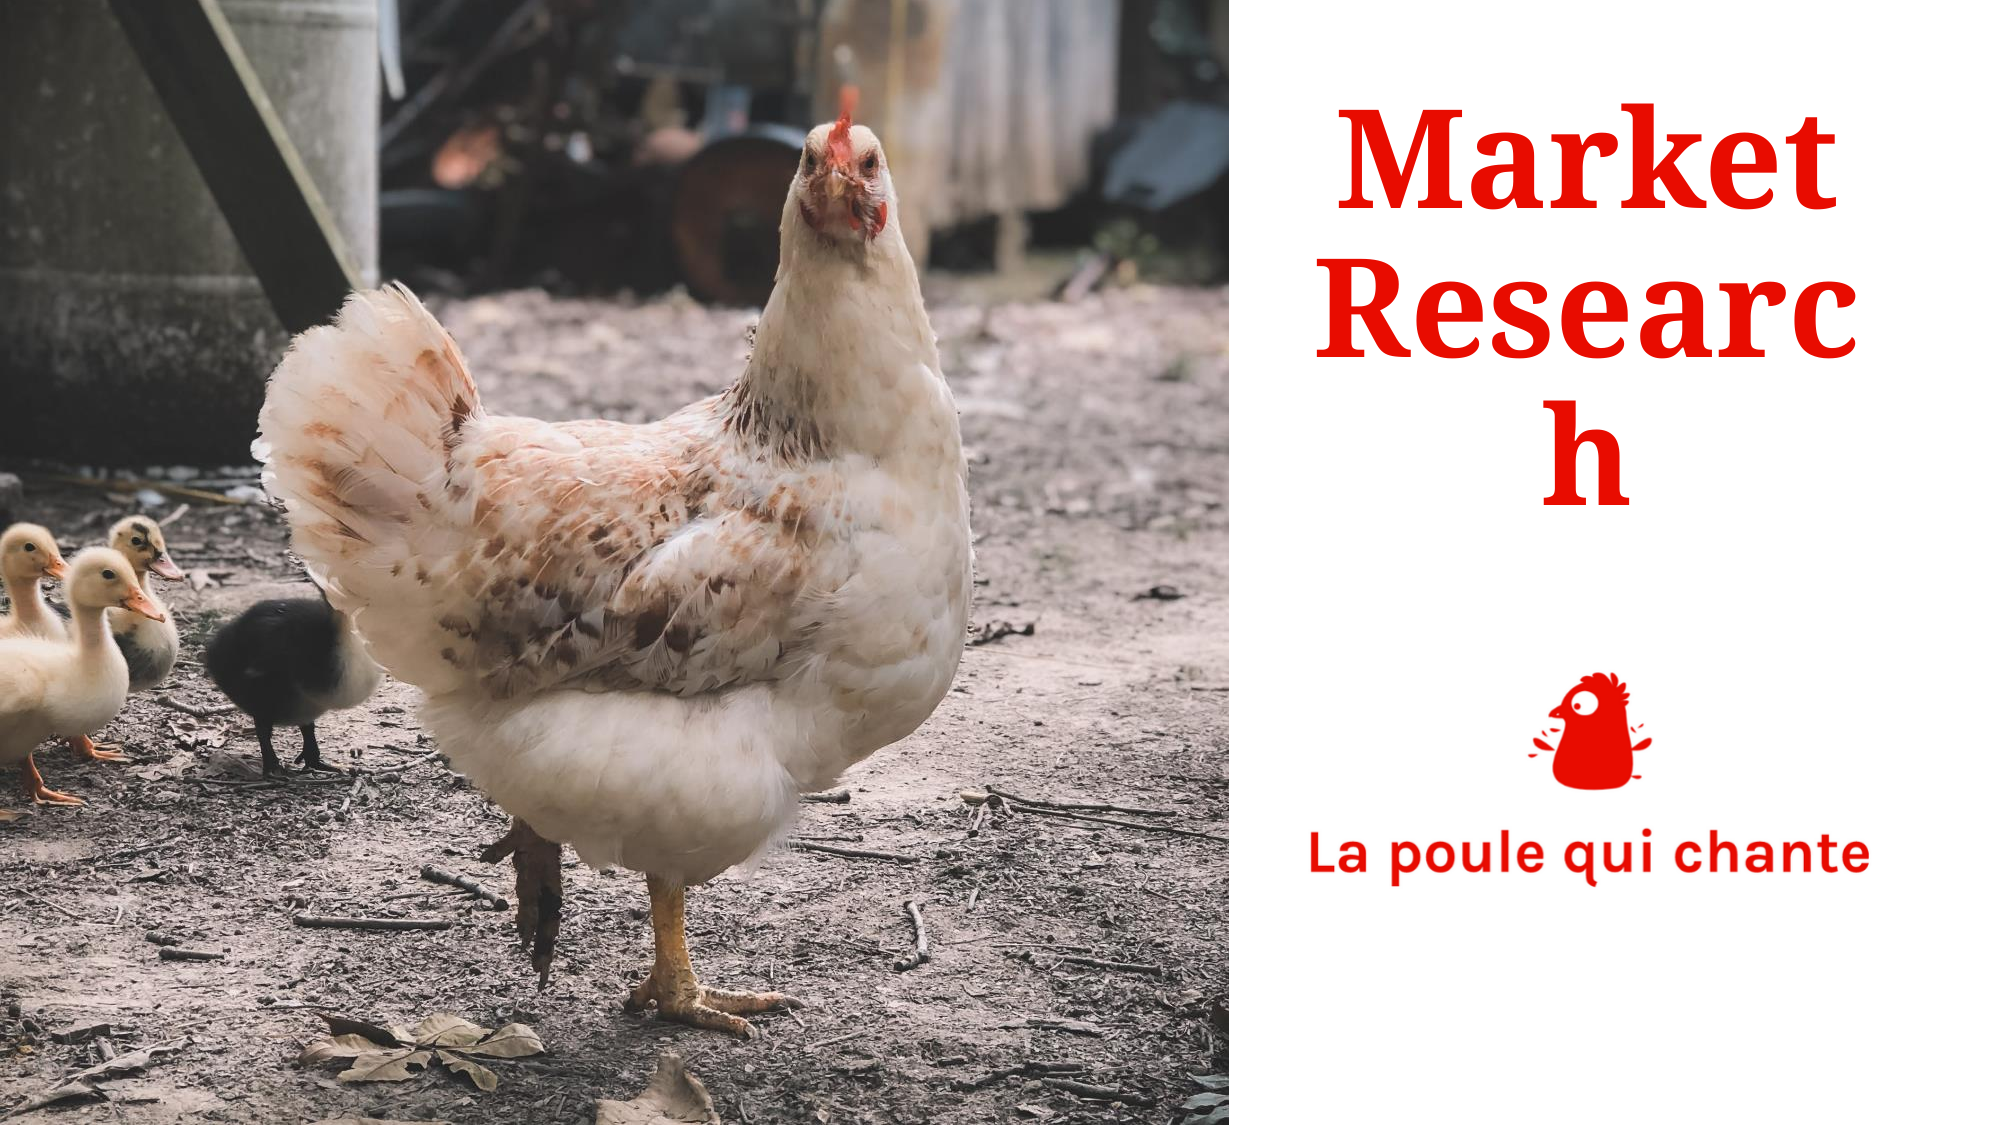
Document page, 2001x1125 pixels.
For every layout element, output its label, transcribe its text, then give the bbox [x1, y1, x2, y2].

picture [1269, 619, 1905, 902]
text_box Market Research [1288, 298, 1886, 543]
picture [0, 0, 1229, 1125]
